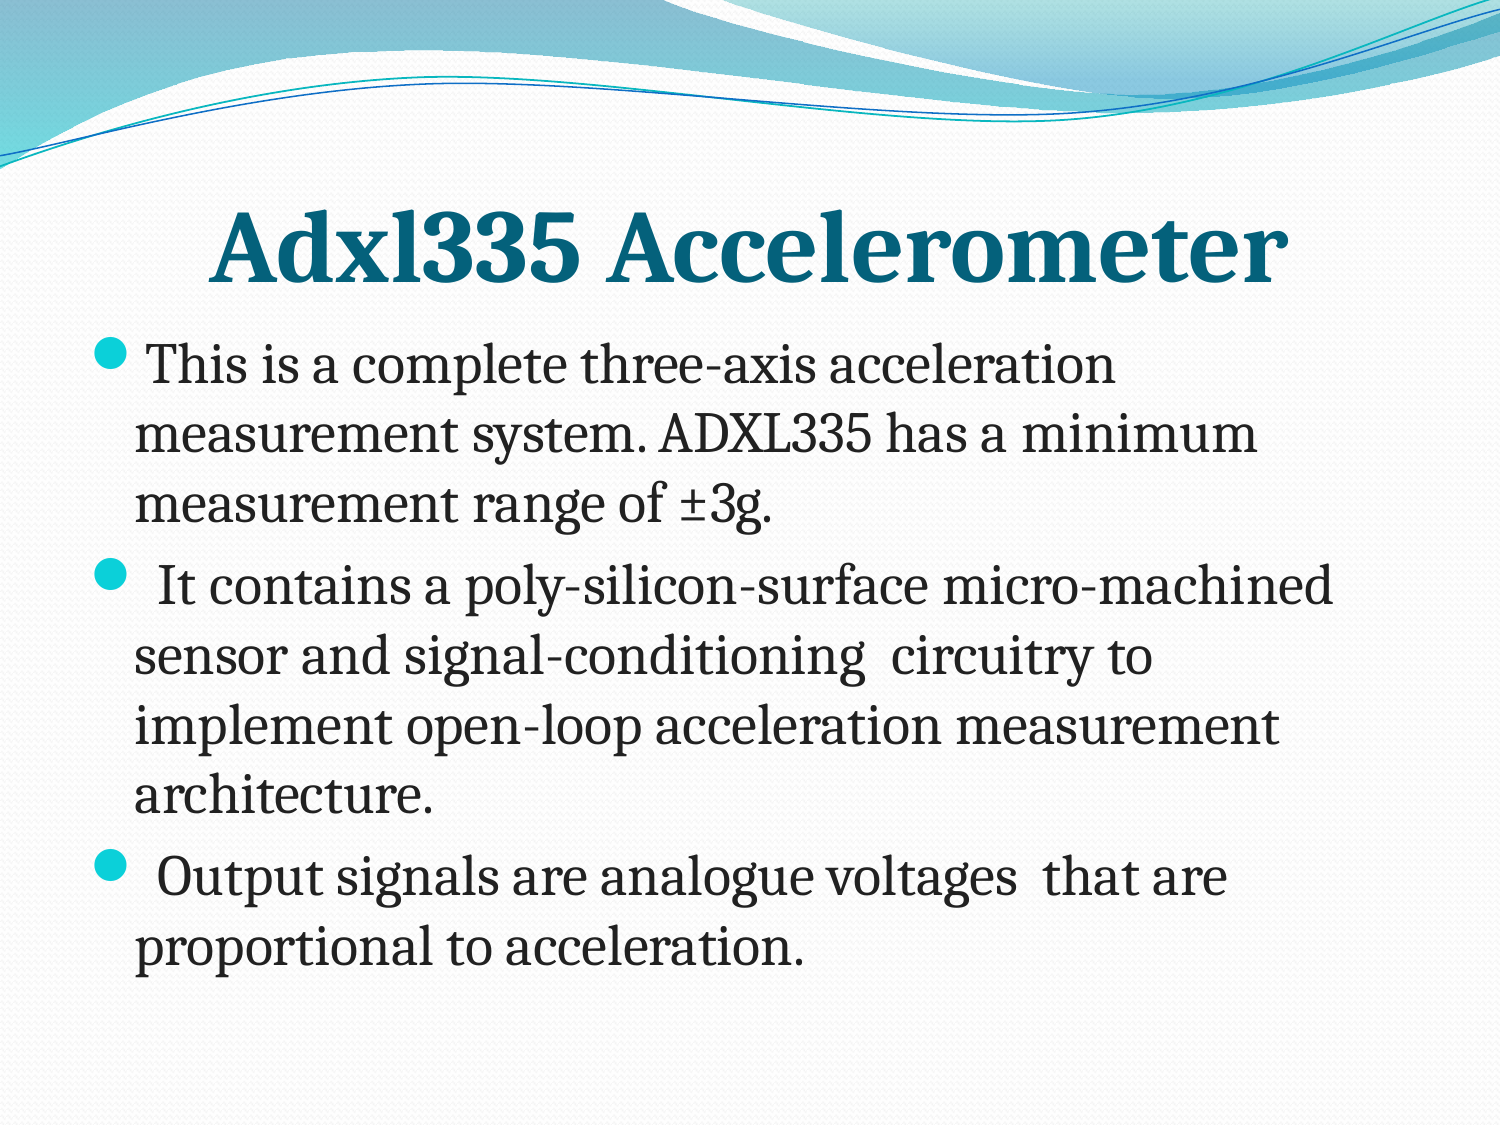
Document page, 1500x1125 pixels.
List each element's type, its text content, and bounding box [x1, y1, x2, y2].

list This is a complete three-axis acceleration measurement system. ADXL335 has a minimum measurement range of ±3g. It contains a poly-silicon-surface micro-machined sensor and signal-conditioning circuitry to implement open-loop acceleration measurement architecture. Output signals are analogue voltages that are proportional to acceleration. [75, 317, 1425, 1038]
title Adxl335 Accelerometer [75, 115, 1425, 303]
